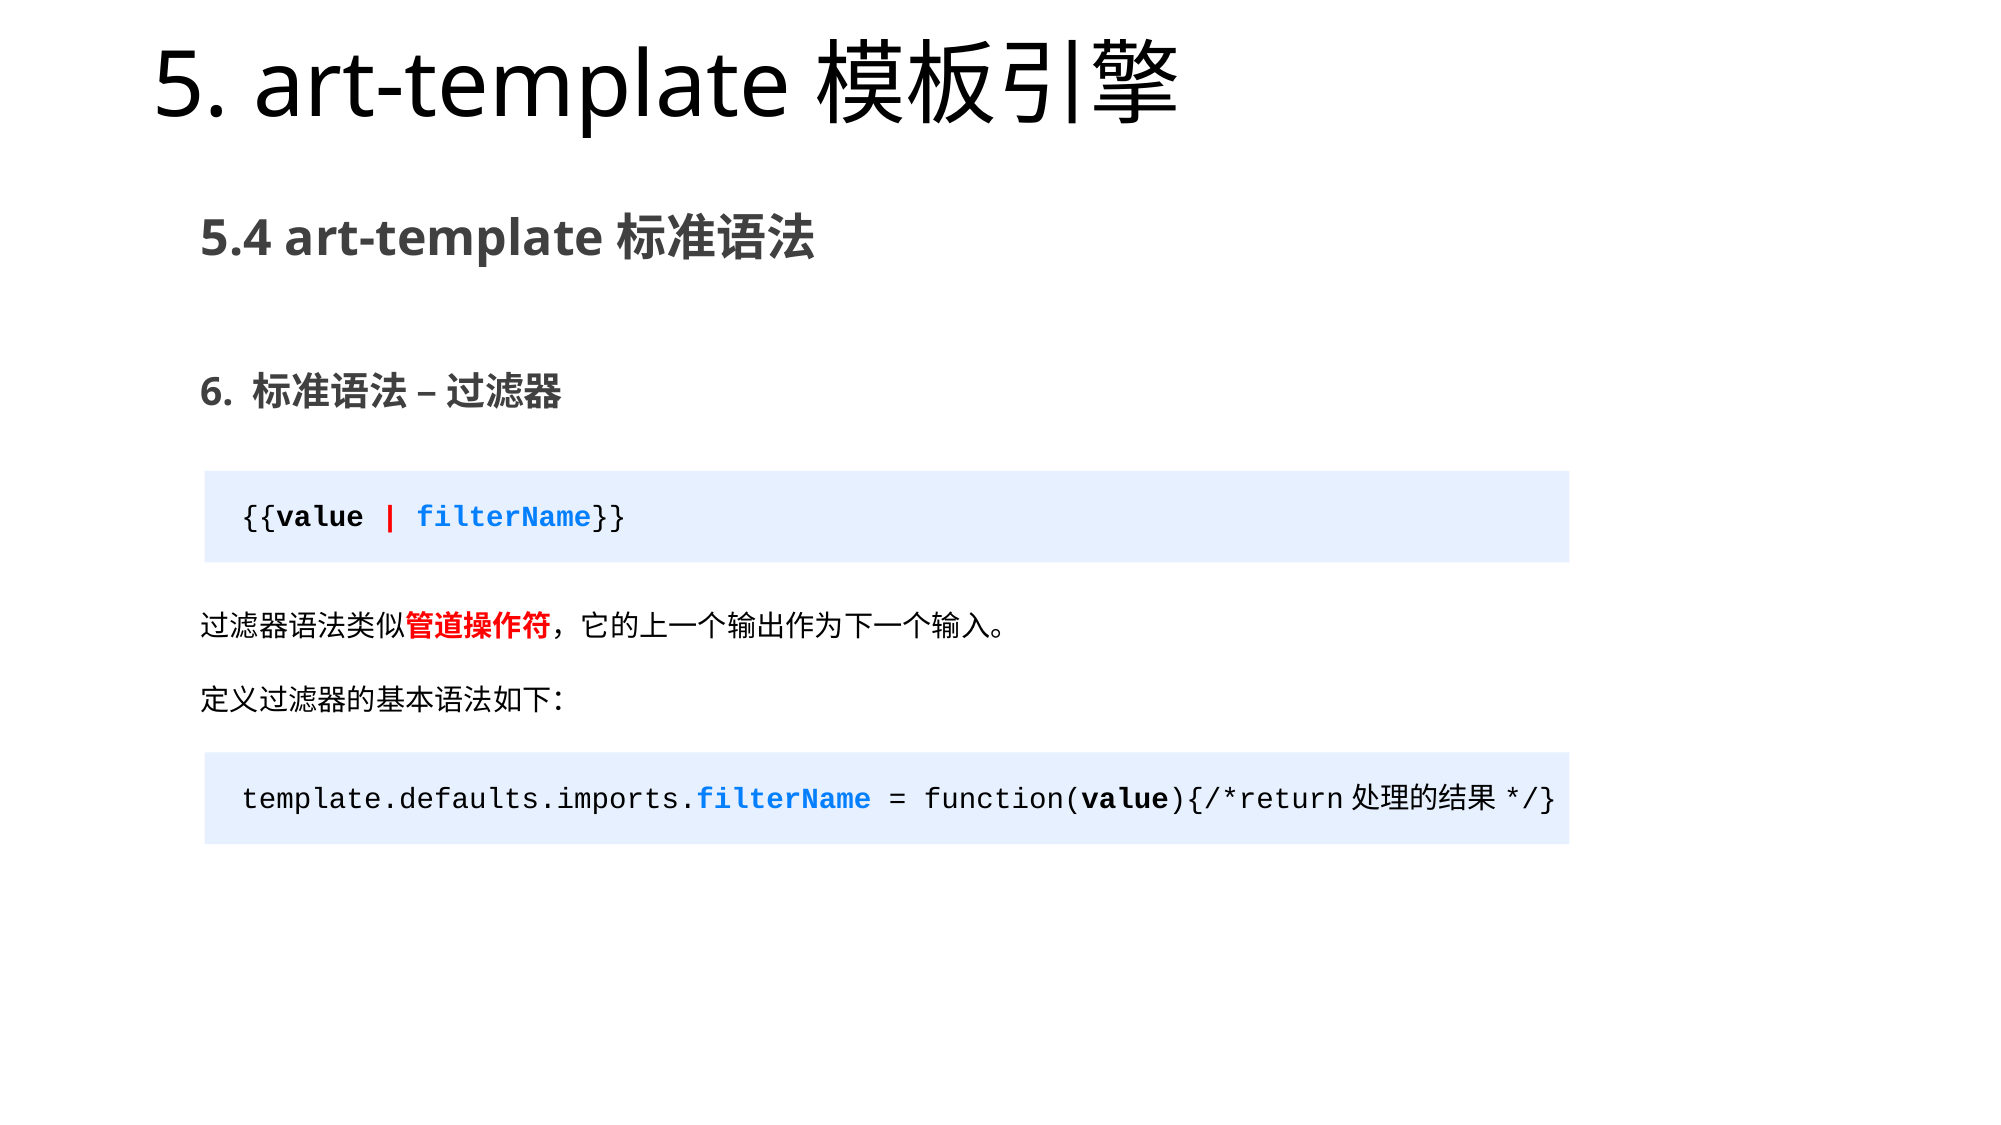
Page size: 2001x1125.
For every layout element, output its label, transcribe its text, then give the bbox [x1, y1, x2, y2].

title 5. art-template模板引擎 [137, 0, 1612, 174]
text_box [204, 470, 1612, 563]
list 过滤器语法类似管道操作符，它的上一个输出作为下一个输入。 定义过滤器的基本语法如下： [185, 582, 1612, 732]
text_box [204, 752, 1612, 845]
text_box 6. 标准语法 – 过滤器 [185, 364, 1605, 422]
list 5.4 art-template标准语法 [185, 204, 1612, 324]
